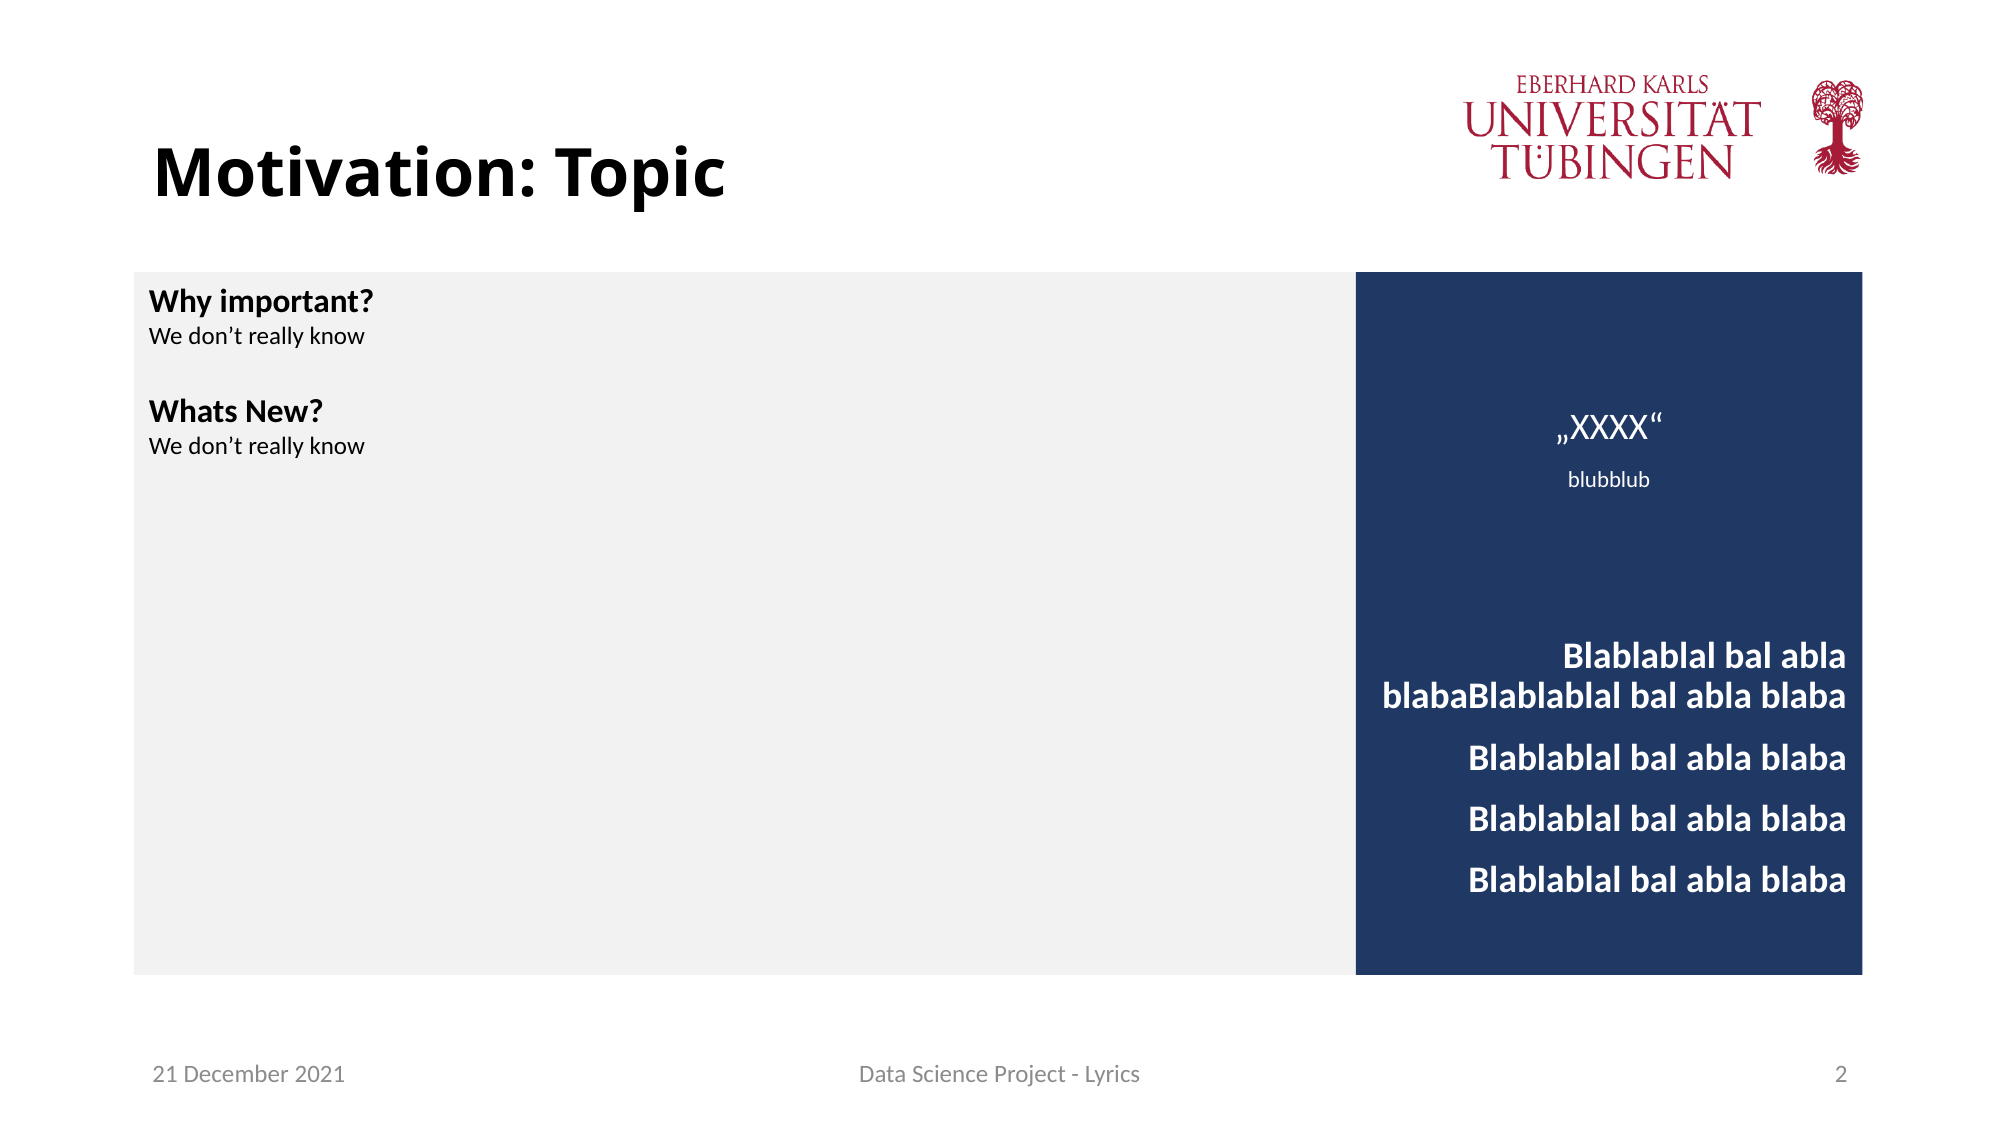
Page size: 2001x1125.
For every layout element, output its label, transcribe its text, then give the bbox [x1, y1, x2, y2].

footer Data Science Project - Lyrics [662, 1042, 1338, 1103]
list „XXXX“ blubblub Blablablal bal abla blabaBlablablal bal abla blaba Blablablal bal abla blaba Blablablal bal abla blaba Blablablal bal abla blaba [1355, 272, 1863, 975]
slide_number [137, 1042, 588, 1103]
list Why important? We don’t really know Whats New? We don’t really know [133, 272, 1355, 975]
picture [1463, 75, 1863, 179]
slide_number 2 [1412, 1042, 1863, 1103]
title Motivation: Topic [137, 116, 1616, 233]
